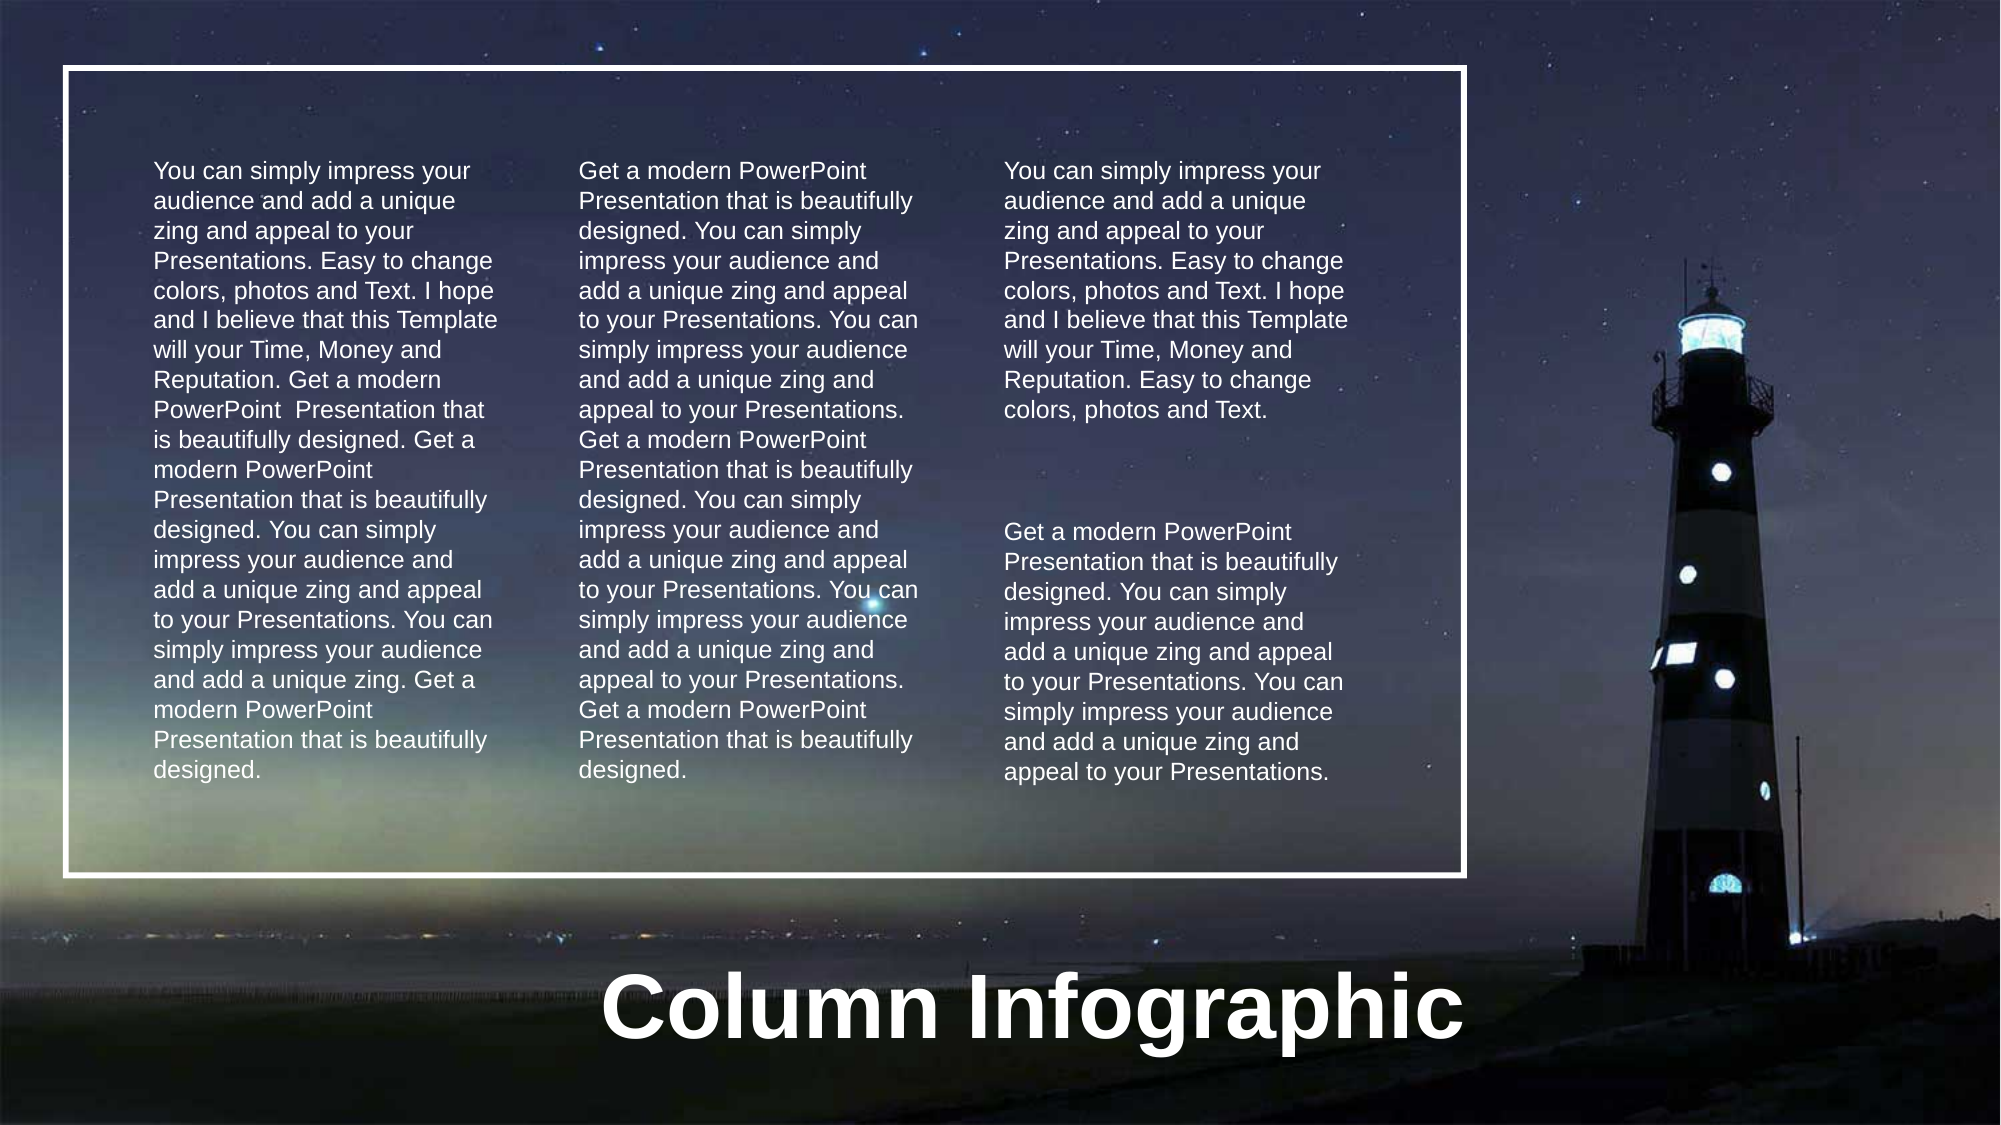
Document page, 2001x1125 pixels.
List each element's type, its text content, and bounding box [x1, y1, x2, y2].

picture [0, 0, 2001, 1125]
text_box [62, 64, 1468, 879]
text_box Get a modern PowerPoint Presentation that is beautifully designed. You can simply impress your audience and add a unique zing and appeal to your Presentations. You can simply impress your audience and add a unique zing and appeal to your Presentations. [989, 508, 1369, 799]
text_box You can simply impress your audience and add a unique zing and appeal to your Presentations. Easy to change colors, photos and Text. I hope and I believe that this Template will your Time, Money and Reputation. Easy to change colors, photos and Text. [989, 146, 1369, 438]
text_box Column Infographic [311, 933, 1482, 1060]
text_box Get a modern PowerPoint Presentation that is beautifully designed. You can simply impress your audience and add a unique zing and appeal to your Presentations. You can simply impress your audience and add a unique zing and appeal to your Presentations. Get a modern PowerPoint Presentation that is beautifully designed. You can simply impress your audience and add a unique zing and appeal to your Presentations. You can simply impress your audience and add a unique zing and appeal to your Presentations. Get a modern PowerPoint Presentation that is beautifully designed. [564, 146, 944, 791]
text_box You can simply impress your audience and add a unique zing and appeal to your Presentations. Easy to change colors, photos and Text. I hope and I believe that this Template will your Time, Money and Reputation. Get a modern PowerPoint Presentation that is beautifully designed. Get a modern PowerPoint Presentation that is beautifully designed. You can simply impress your audience and add a unique zing and appeal to your Presentations. You can simply impress your audience and add a unique zing. Get a modern PowerPoint Presentation that is beautifully designed. [138, 146, 519, 791]
